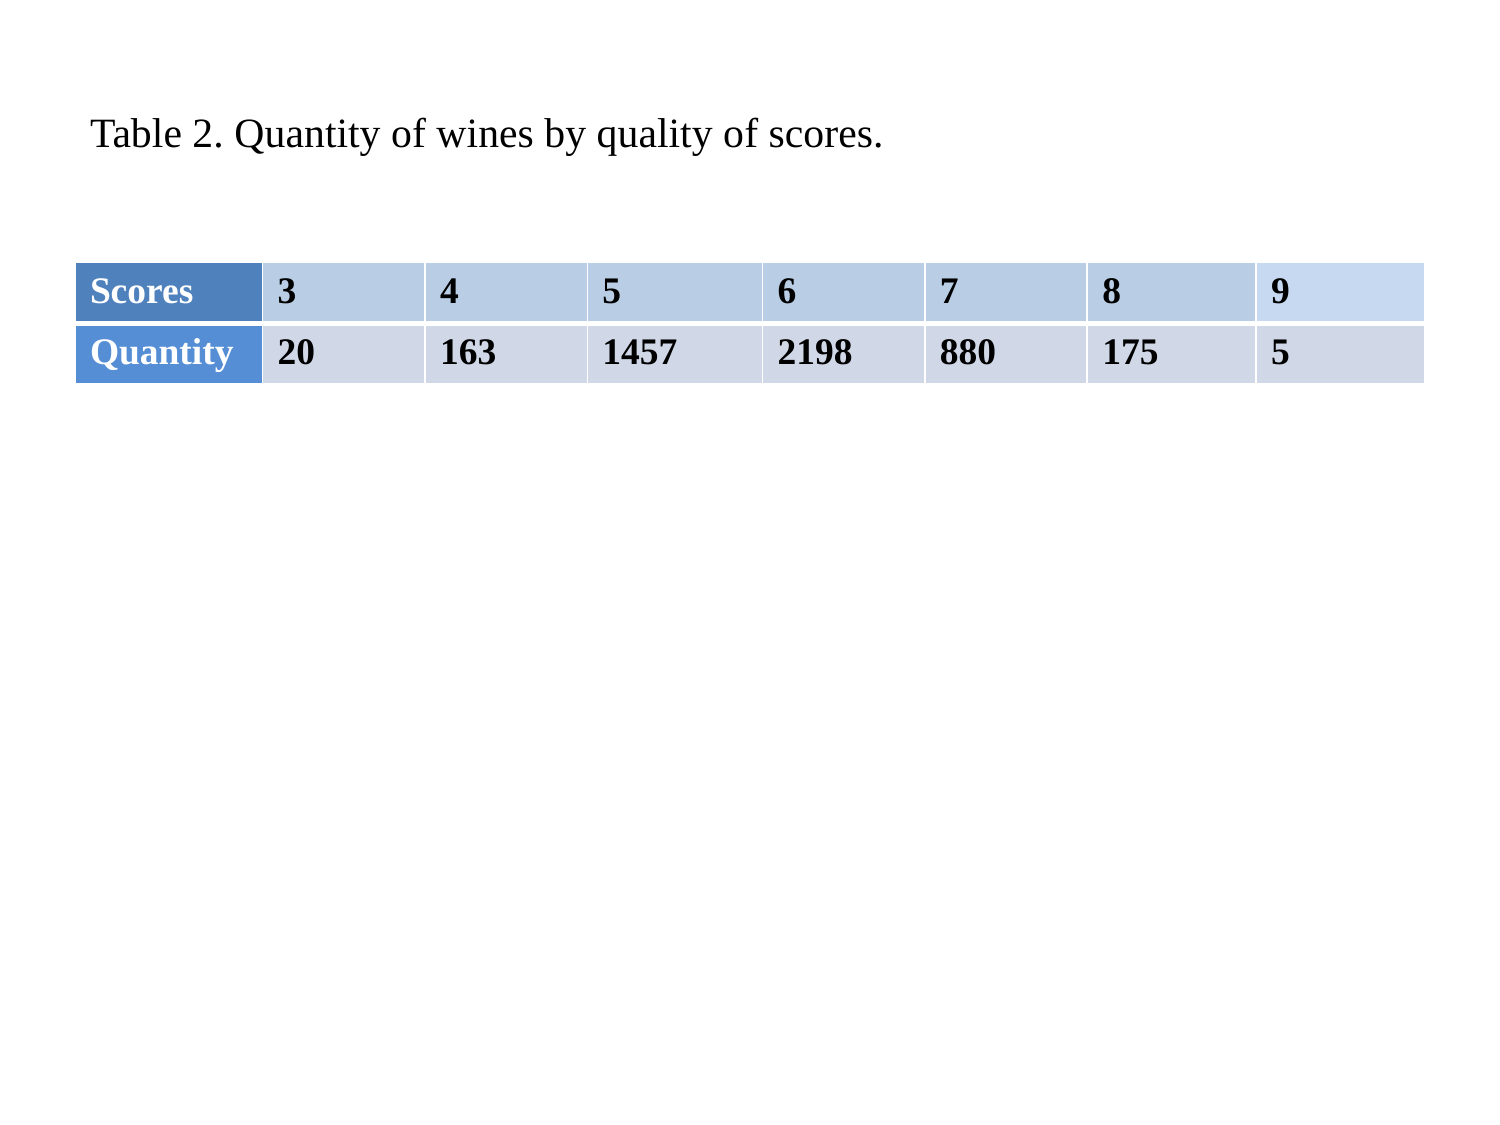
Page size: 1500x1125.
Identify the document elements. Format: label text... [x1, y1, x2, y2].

table_cell 2198 [763, 326, 924, 383]
table_header Scores [76, 263, 262, 321]
table_header 9 [1257, 263, 1424, 321]
table_cell Quantity [76, 326, 262, 383]
table_cell 5 [1257, 326, 1424, 383]
table_cell 175 [1088, 326, 1255, 383]
table_header 7 [926, 263, 1086, 321]
table_cell 1457 [588, 326, 762, 383]
table_header 8 [1088, 263, 1255, 321]
table_cell 880 [926, 326, 1086, 383]
table_cell 163 [426, 326, 587, 383]
table_header 4 [426, 263, 587, 321]
table_header 5 [588, 263, 762, 321]
table_header 6 [763, 263, 924, 321]
title Table 2. Quantity of wines by quality of scores. [75, 75, 1425, 188]
table_cell 20 [263, 326, 424, 383]
table_header 3 [263, 263, 424, 321]
